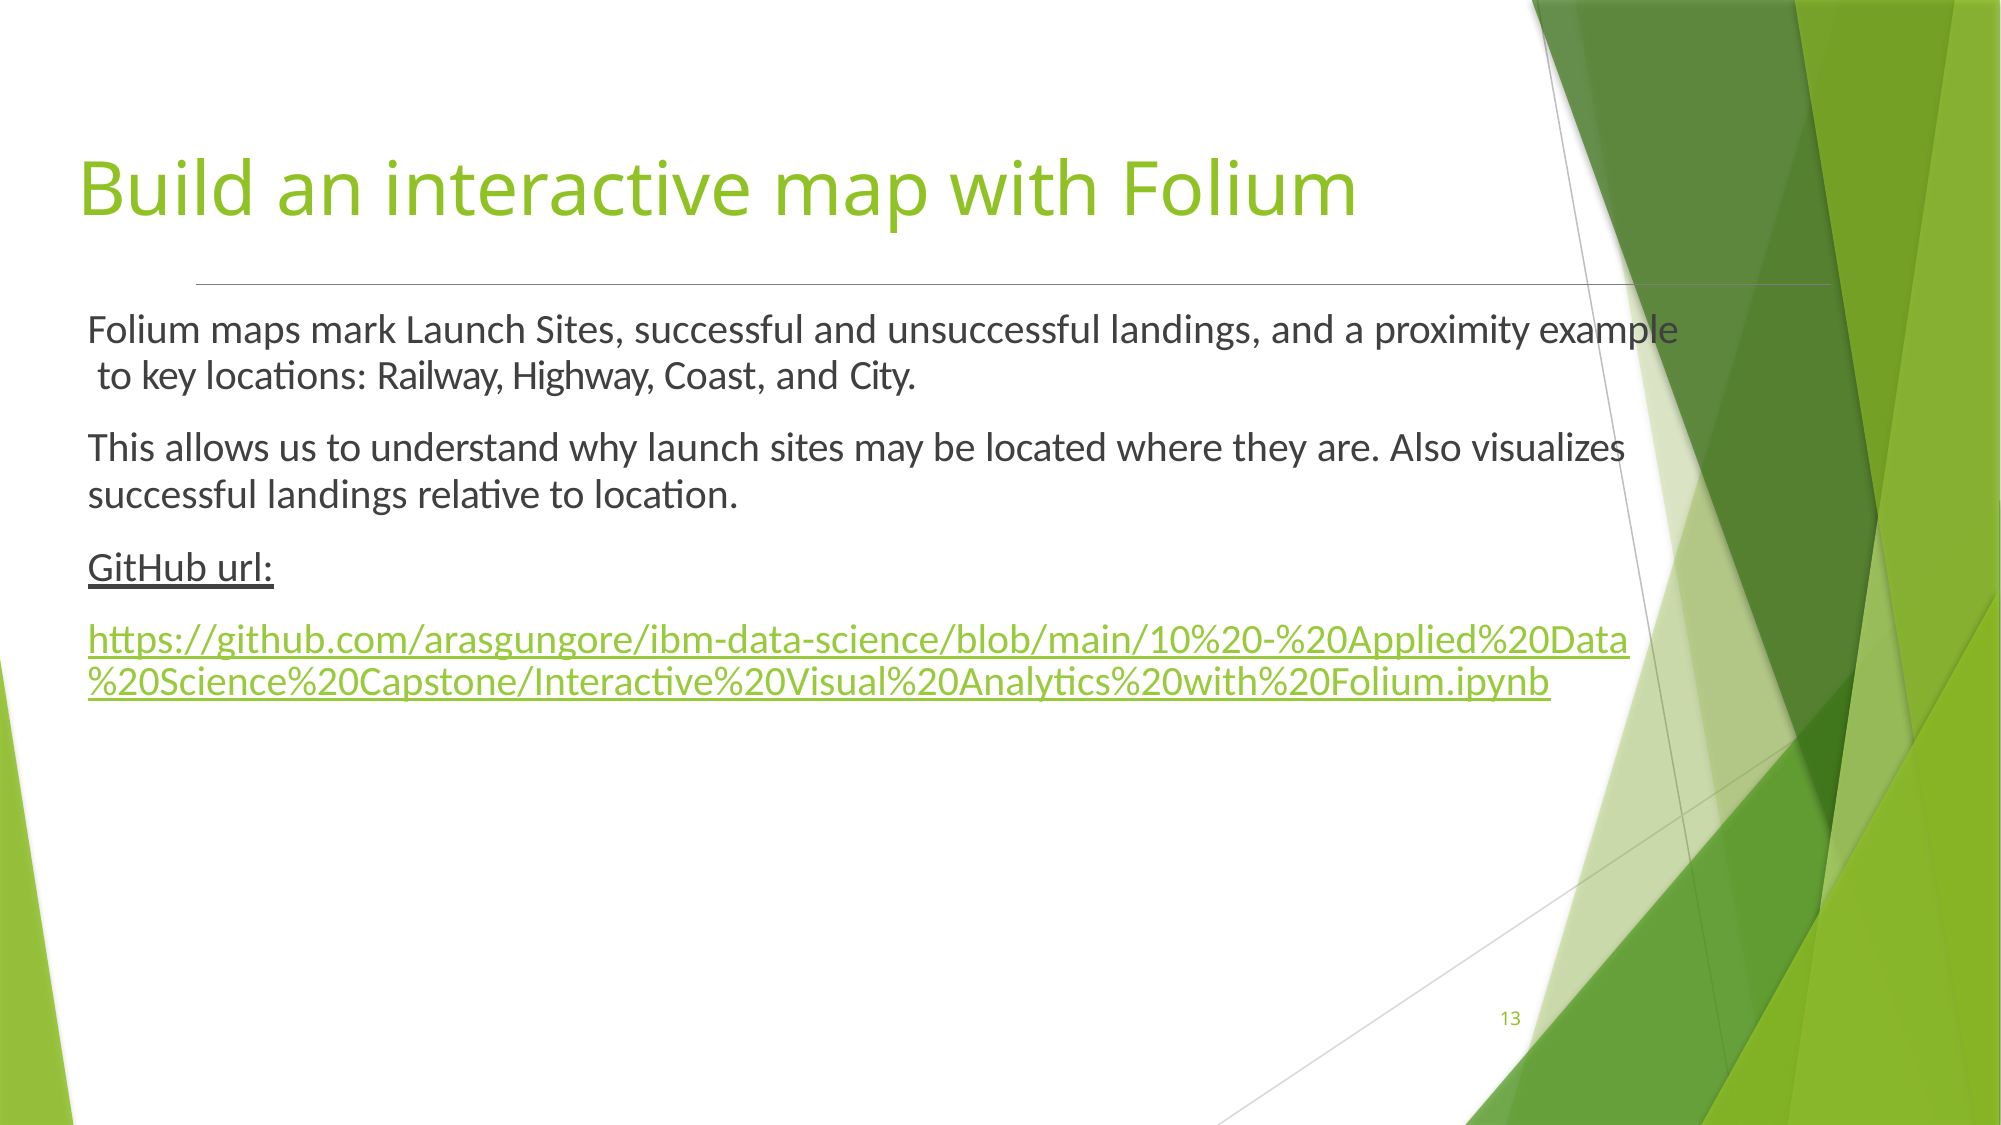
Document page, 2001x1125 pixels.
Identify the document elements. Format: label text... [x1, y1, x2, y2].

text_box Folium maps mark Launch Sites, successful and unsuccessful landings, and a proximity example to key locations: Railway, Highway, Coast, and City. This allows us to understand why launch sites may be located where they are. Also visualizes successful landings relative to location. GitHub url: https://github.com/arasgungore/ibm-data-science/blob/main/10%20-%20Applied%20Data%20Science%20Capstone/Interactive%20Visual%20Analytics%20with%20Folium.ipynb [85, 299, 1688, 662]
slide_number 13 [1409, 694, 1522, 1125]
title Build an interactive map with Folium [75, 138, 1508, 329]
